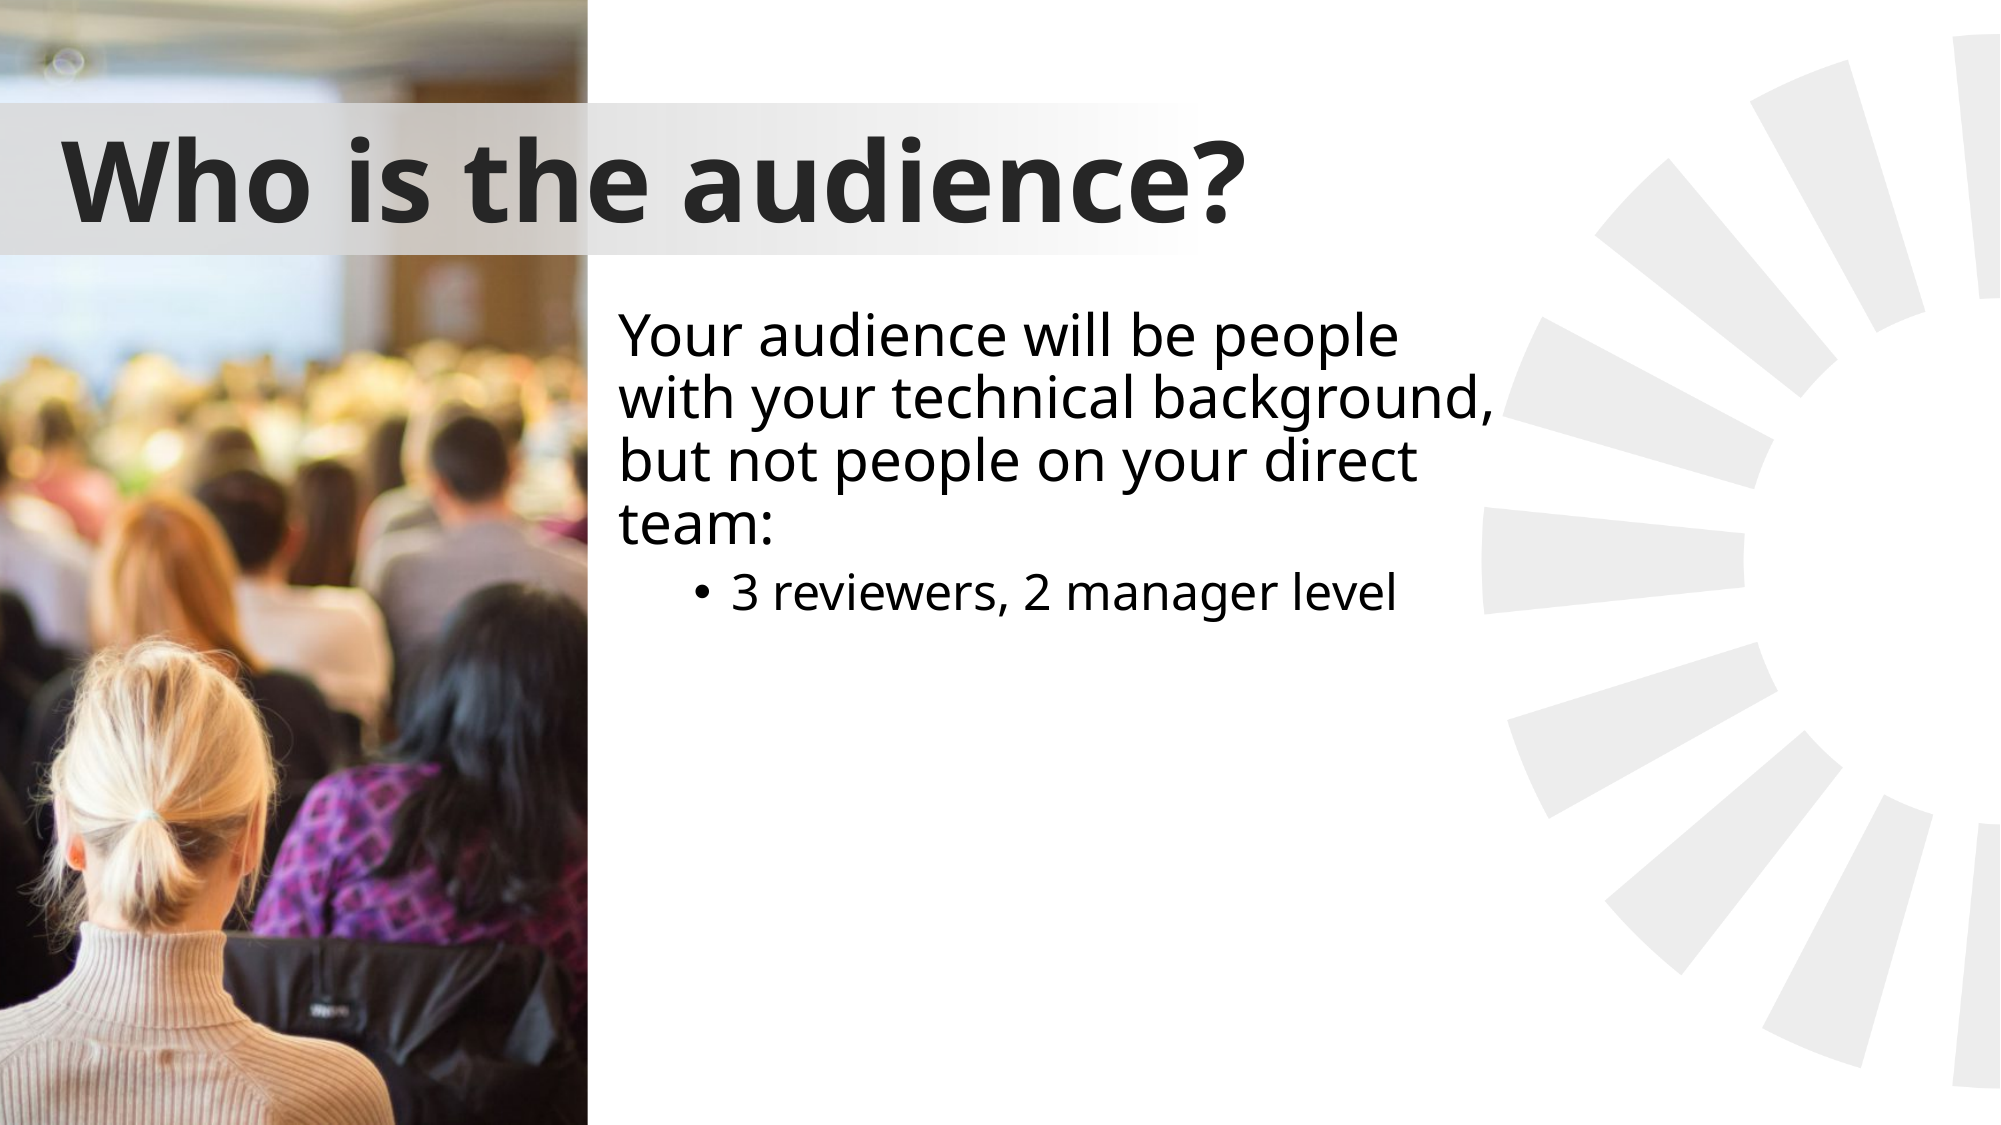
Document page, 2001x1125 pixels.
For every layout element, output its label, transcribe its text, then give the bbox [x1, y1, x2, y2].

text_box Your audience will be people with your technical background, but not people on your direct team: 3 reviewers, 2 manager level [603, 298, 1540, 1046]
text_box Who is the audience? [588, 102, 1263, 253]
picture [0, 0, 2000, 1125]
